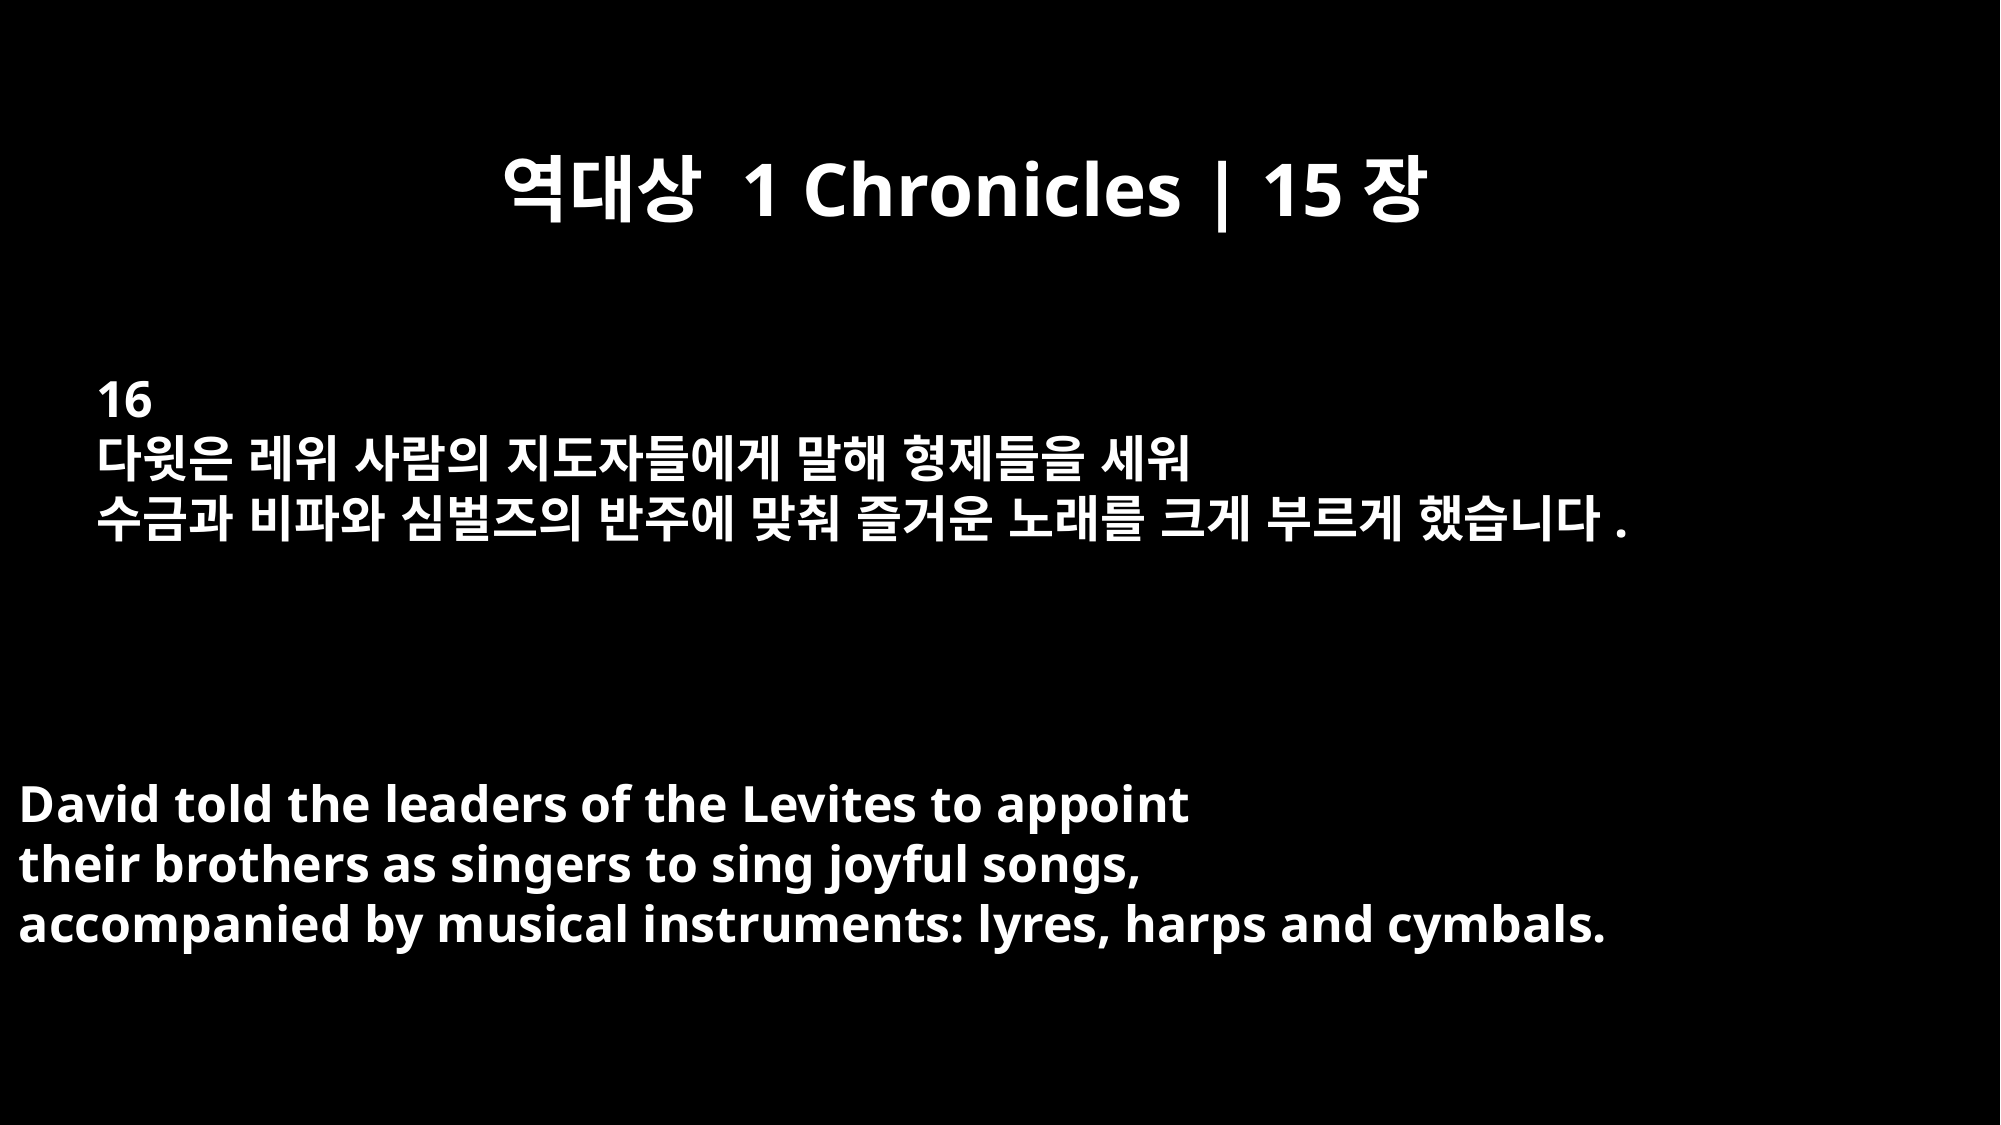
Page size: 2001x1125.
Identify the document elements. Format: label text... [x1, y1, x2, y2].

text_box 역대상 1 Chronicles | 15장 [487, 136, 1445, 239]
text_box 16 다윗은 레위 사람의 지도자들에게 말해 형제들을 세워 수금과 비파와 심벌즈의 반주에 맞춰 즐거운 노래를 크게 부르게 했습니다. [81, 359, 1644, 555]
text_box David told the leaders of the Levites to appoint their brothers as singers to sing joyful songs, accompanied by musical instruments: lyres, harps and cymbals. [4, 764, 1623, 960]
